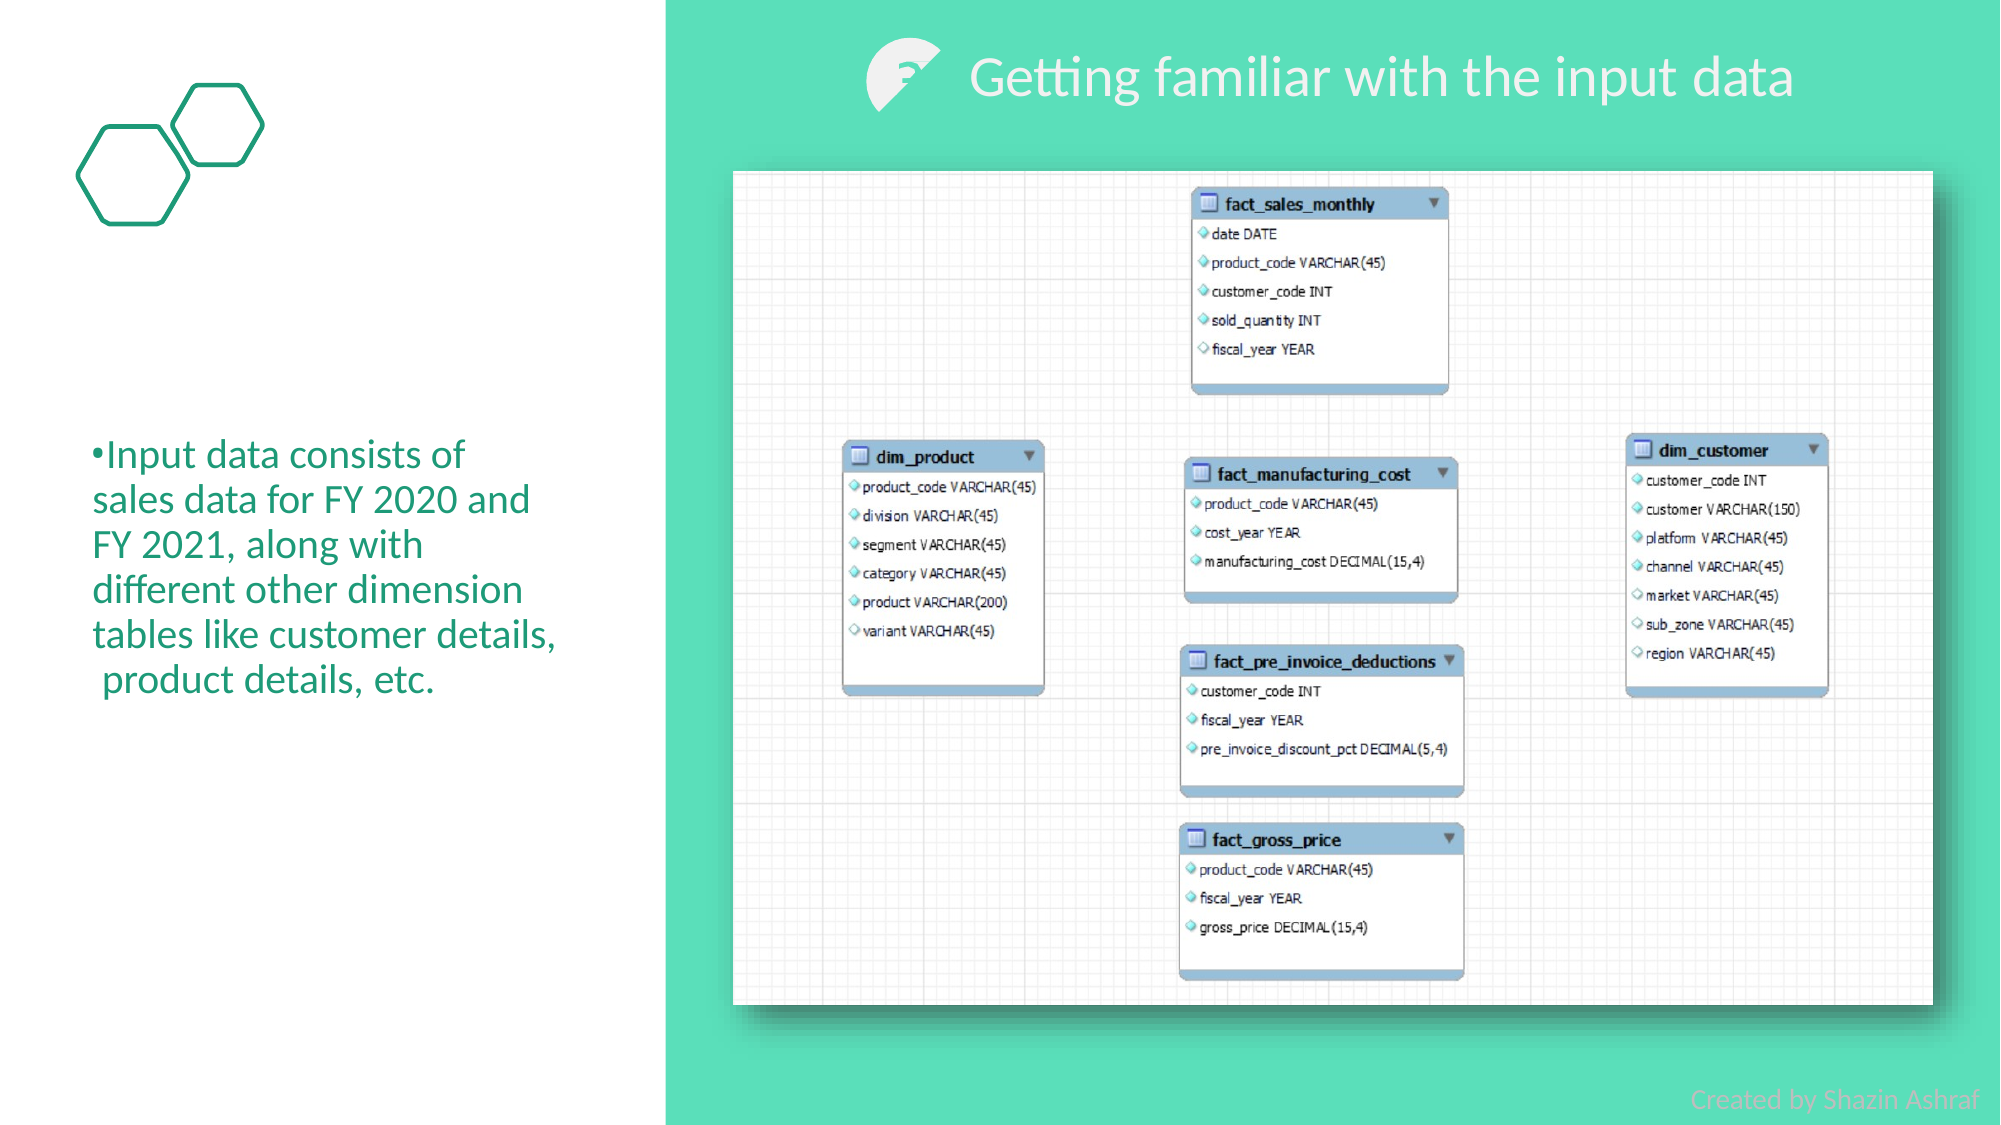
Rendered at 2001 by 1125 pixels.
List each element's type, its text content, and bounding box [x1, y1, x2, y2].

text_box Input data consists of sales data for FY 2020 and FY 2021, along with different other dimension tables like customer details, product details, etc. [90, 425, 564, 703]
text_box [665, 0, 2000, 1125]
text_box [172, 85, 263, 165]
text_box [77, 126, 189, 225]
